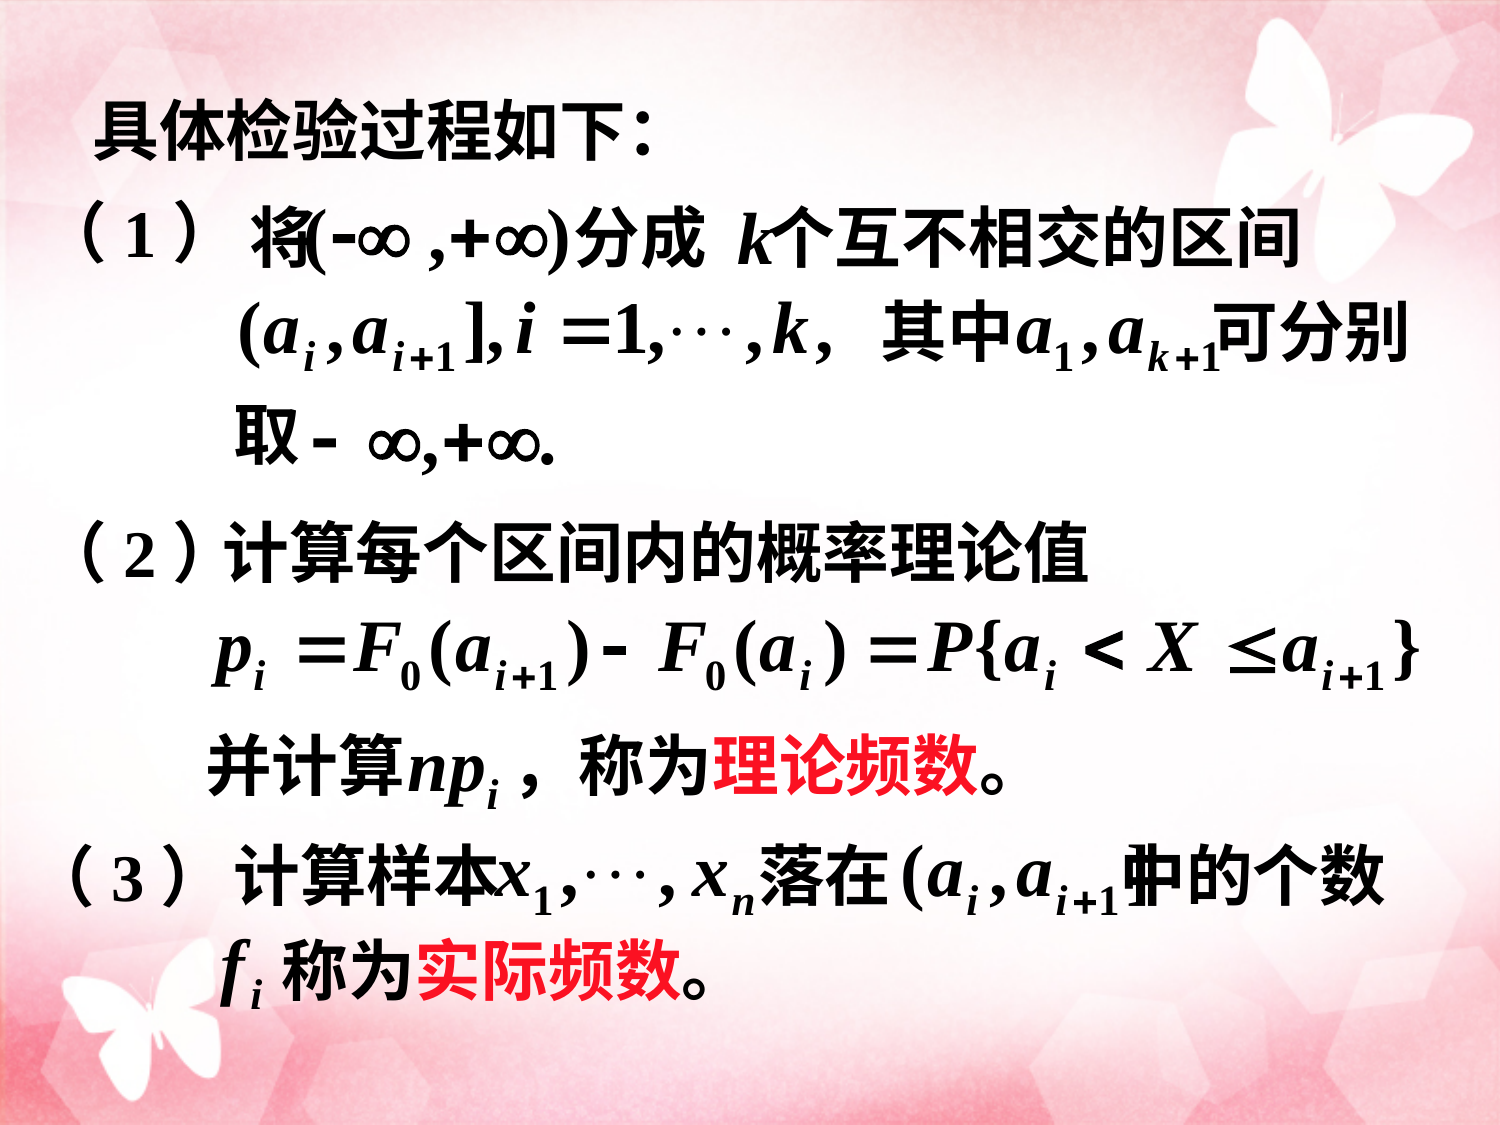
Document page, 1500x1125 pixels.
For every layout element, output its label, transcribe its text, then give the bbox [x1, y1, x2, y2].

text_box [1005, 278, 1235, 391]
text_box （1） [25, 183, 254, 279]
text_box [891, 822, 1157, 934]
text_box 其中 可分别 [866, 282, 1001, 378]
text_box 计算样本 落在 中的个数 [218, 826, 473, 921]
text_box 计算样本 落在 中的个数 [772, 826, 886, 921]
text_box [228, 278, 845, 391]
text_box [300, 408, 567, 496]
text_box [396, 716, 514, 829]
text_box （3） [13, 827, 218, 922]
text_box 计算每个区间内的概率理论值 [207, 503, 1106, 596]
text_box 具体检验过程如下： [77, 81, 709, 176]
text_box 计算样本 落在 中的个数 [1160, 826, 1404, 921]
text_box 并计算 ，称为理论频数。 [190, 716, 393, 811]
picture [0, 0, 1500, 1125]
text_box 取 [218, 385, 316, 480]
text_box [294, 191, 585, 277]
text_box （2） [25, 503, 207, 599]
text_box 并计算 ，称为理论频数。 [517, 716, 1062, 811]
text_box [478, 822, 768, 934]
text_box 其中 可分别 [1237, 282, 1428, 378]
text_box 将 分成 个互不相交的区间 [234, 188, 1319, 283]
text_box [726, 196, 795, 277]
text_box 称为实际频数。 [286, 921, 764, 1017]
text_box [194, 597, 1433, 710]
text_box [194, 916, 282, 1029]
